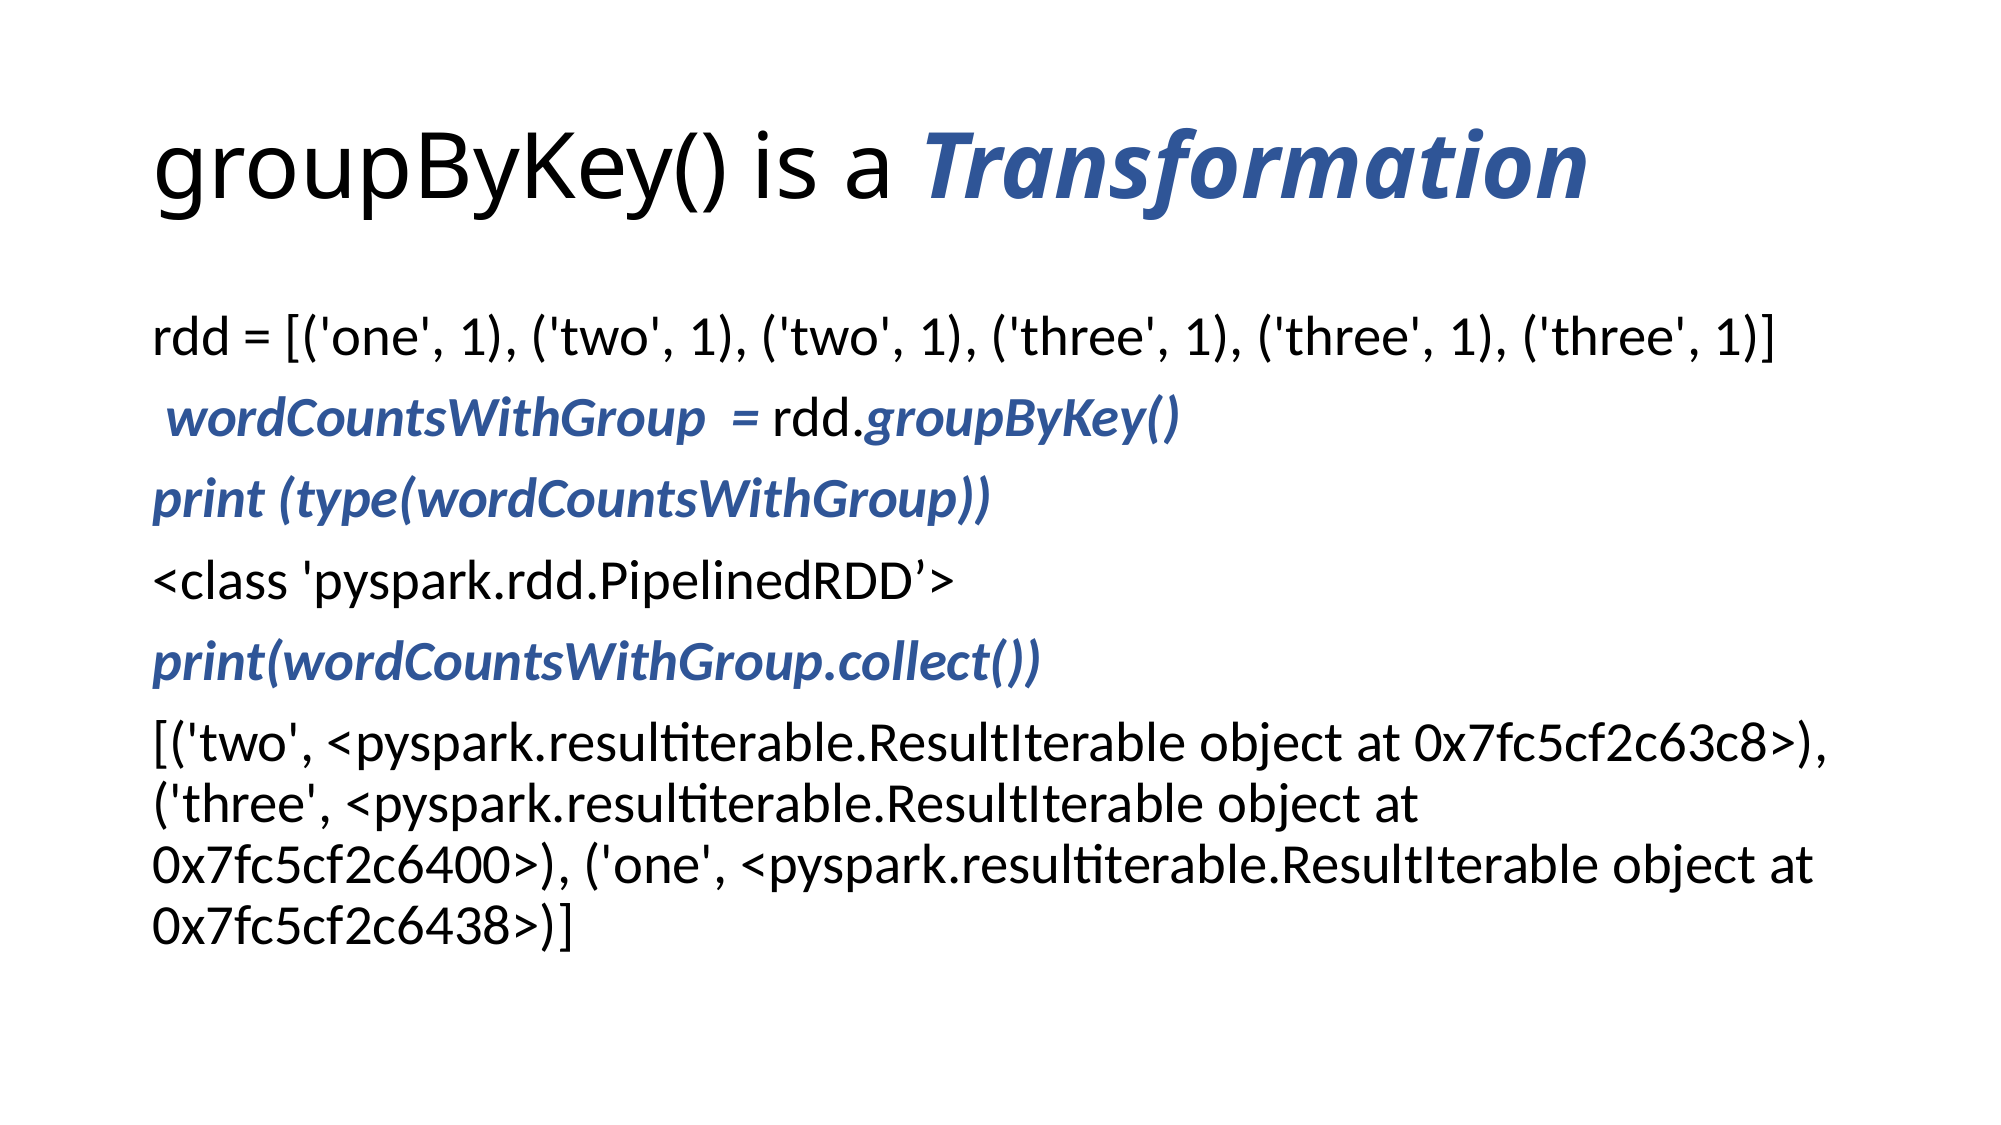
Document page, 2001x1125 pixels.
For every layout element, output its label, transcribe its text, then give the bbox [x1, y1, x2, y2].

title groupByKey() is a Transformation [137, 59, 1863, 278]
list rdd = [('one', 1), ('two', 1), ('two', 1), ('three', 1), ('three', 1), ('three', 1)] wordCountsWithGroup = rdd.groupByKey() print (type(wordCountsWithGroup)) <class 'pyspark.rdd.PipelinedRDD’> print(wordCountsWithGroup.collect()) [('two', <pyspark.resultiterable.ResultIterable object at 0x7fc5cf2c63c8>), ('three', <pyspark.resultiterable.ResultIterable object at 0x7fc5cf2c6400>), ('one', <pyspark.resultiterable.ResultIterable object at 0x7fc5cf2c6438>)] [137, 299, 1863, 1014]
